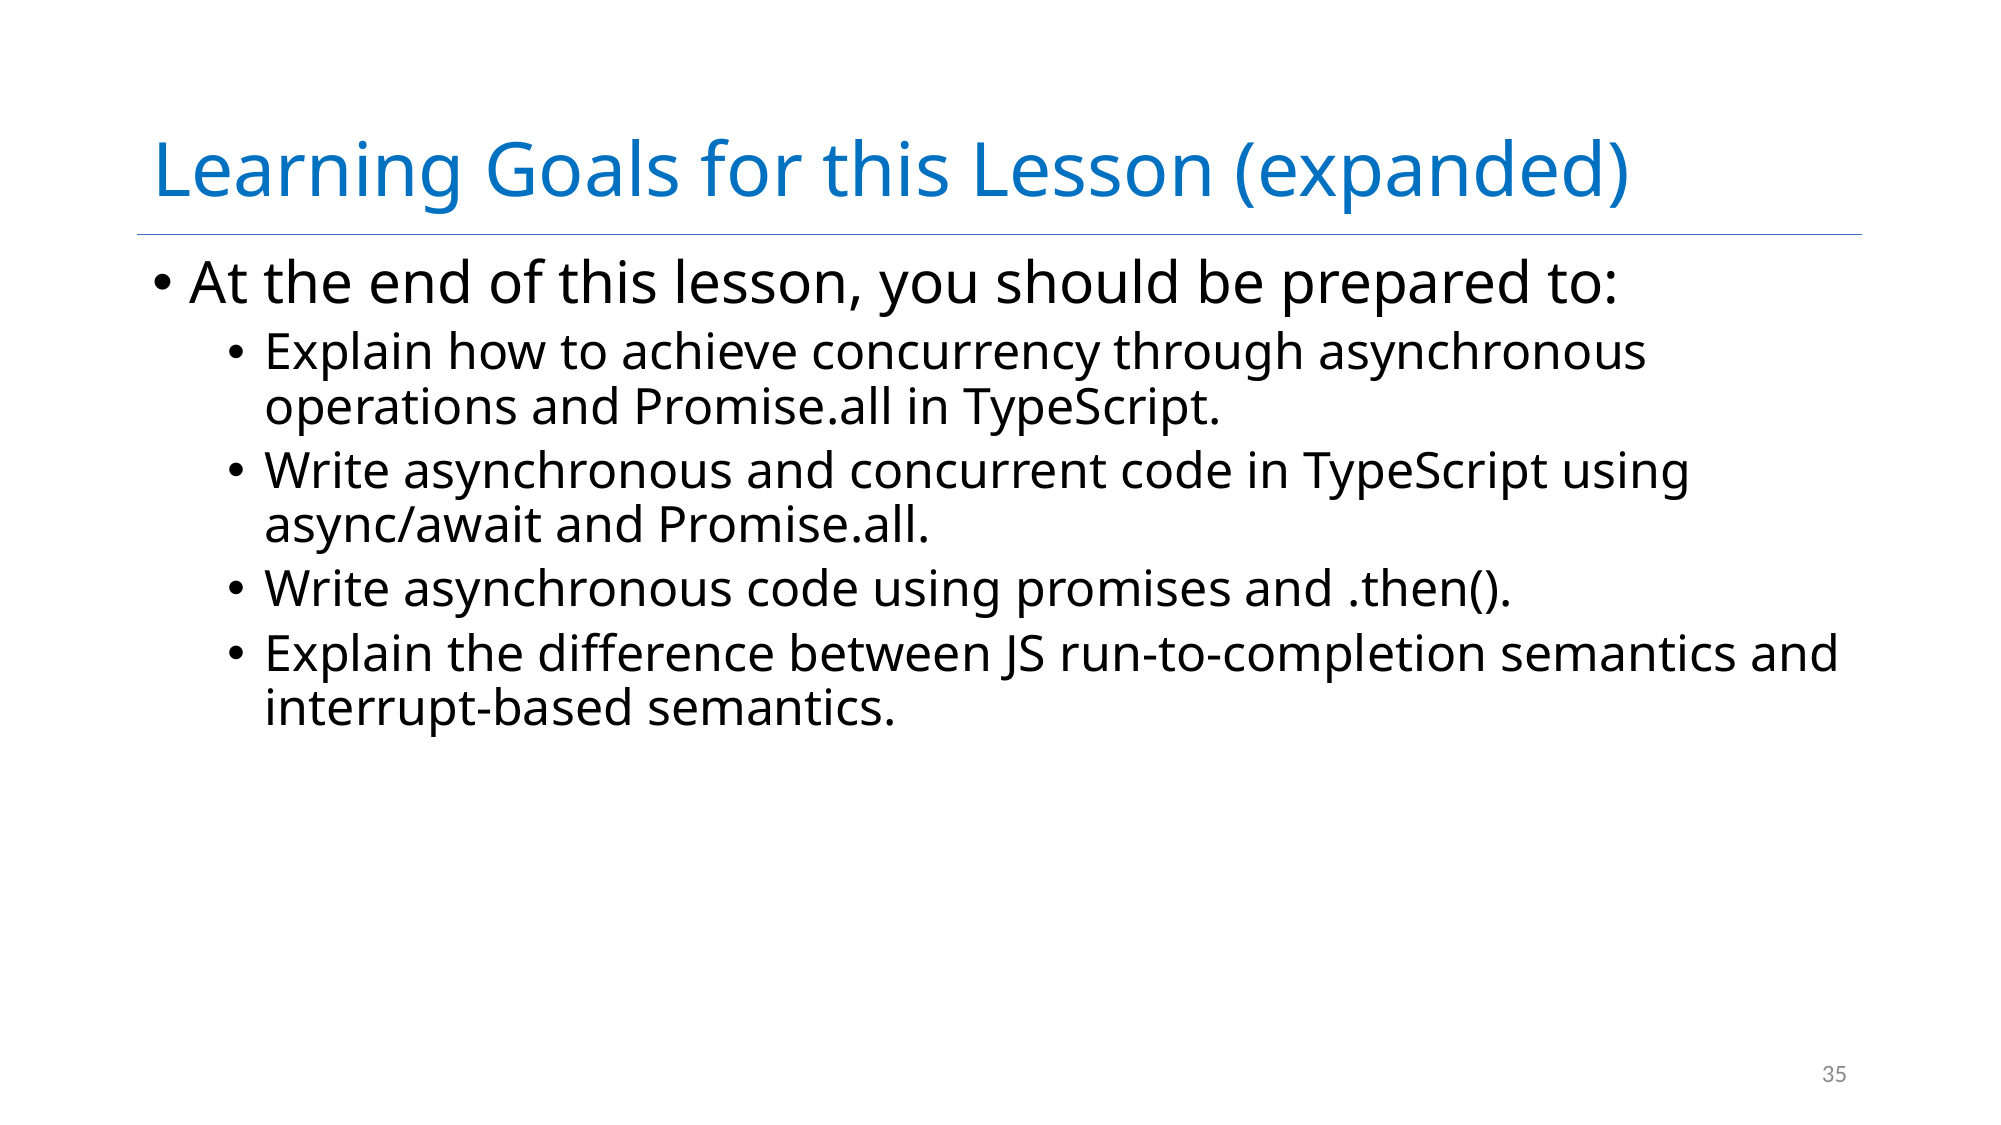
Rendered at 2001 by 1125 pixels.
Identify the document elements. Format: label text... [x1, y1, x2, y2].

list At the end of this lesson, you should be prepared to: Explain how to achieve concurrency through asynchronous operations and Promise.all in TypeScript. Write asynchronous and concurrent code in TypeScript using async/await and Promise.all. Write asynchronous code using promises and .then(). Explain the difference between JS run-to-completion semantics and interrupt-based semantics. [137, 246, 1863, 960]
slide_number 35 [1412, 1042, 1863, 1103]
title Learning Goals for this Lesson (expanded) [137, 3, 1863, 221]
